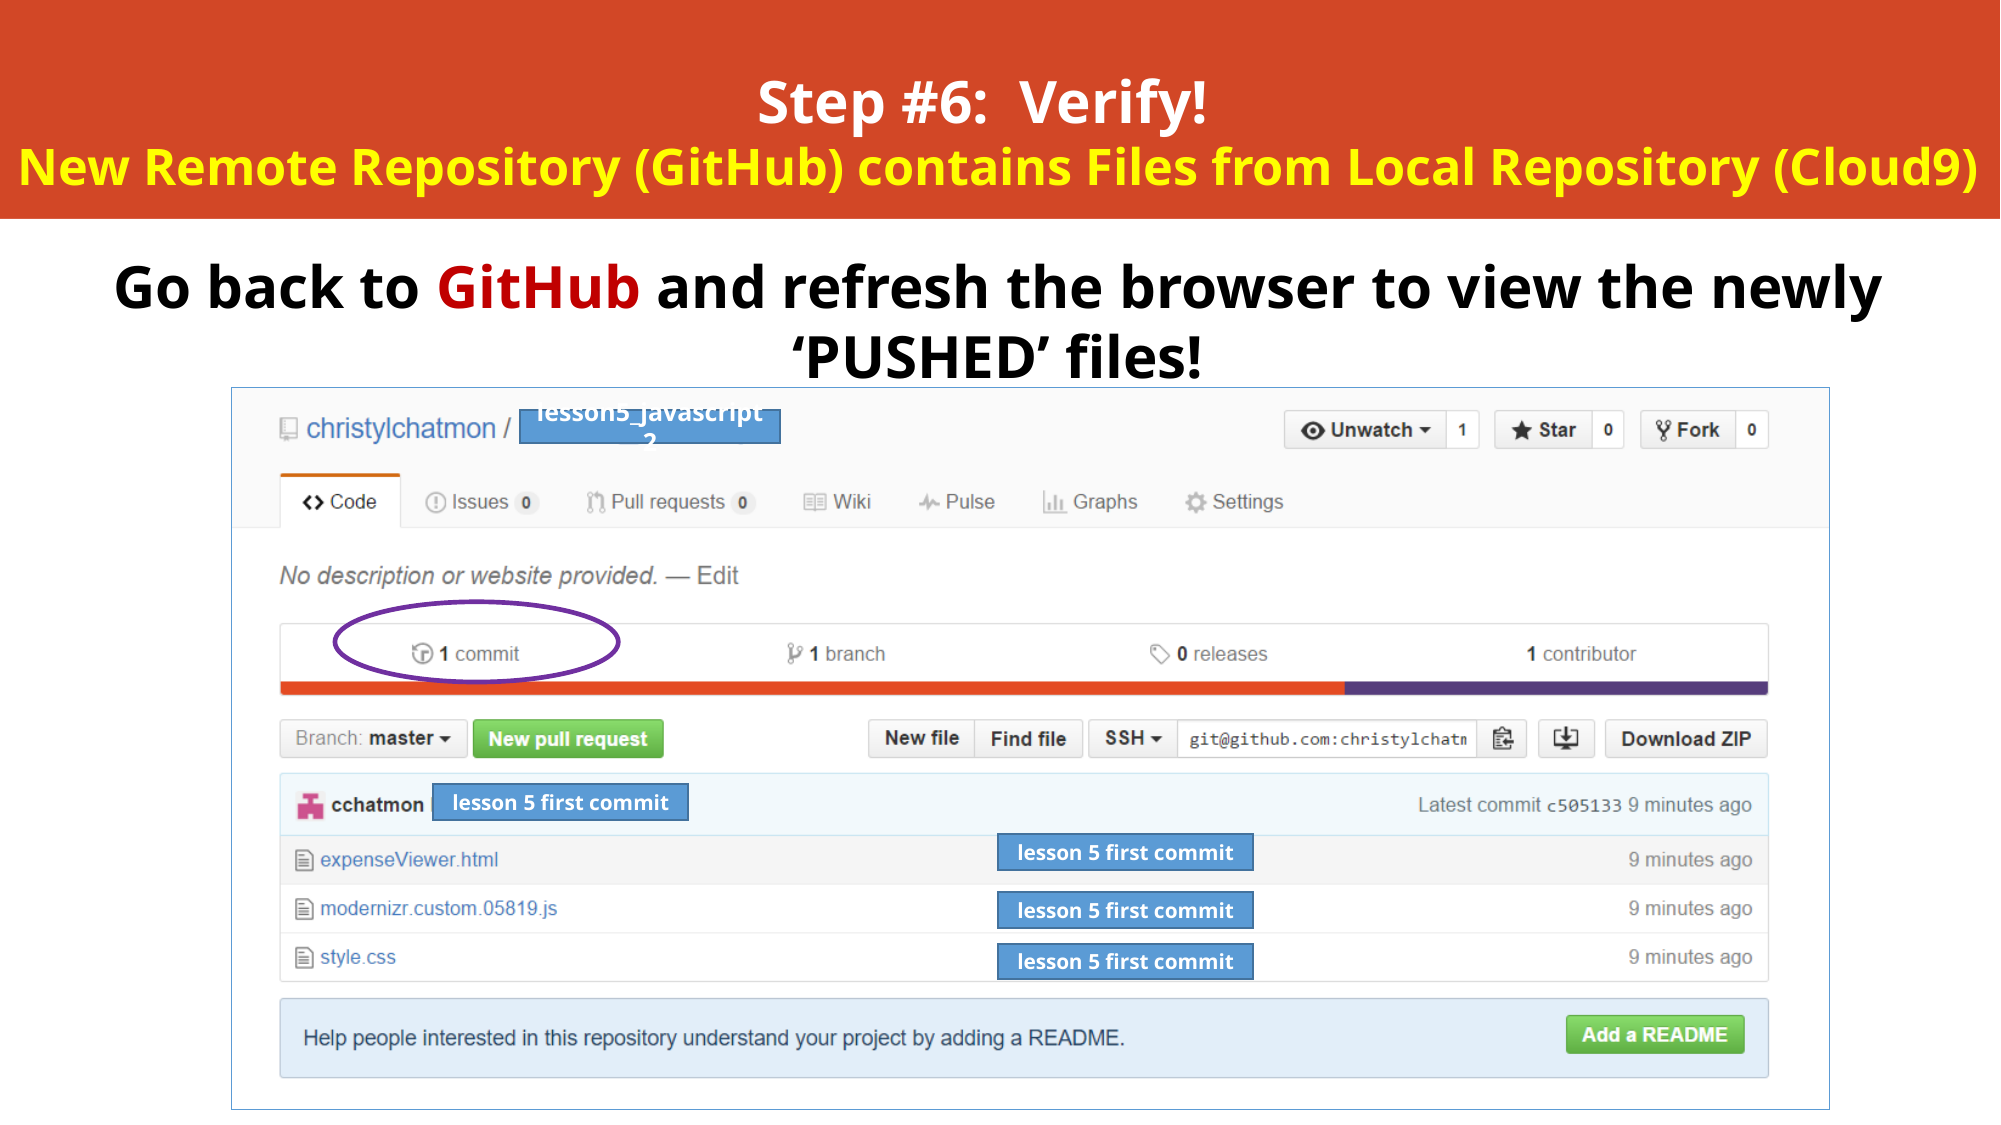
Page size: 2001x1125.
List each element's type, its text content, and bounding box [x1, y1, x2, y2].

list Go back to GitHub and refresh the browser to view the newly ‘PUSHED’ files! [6, 243, 1990, 1100]
picture [231, 387, 1830, 1110]
title Step #6: Verify! New Remote Repository (GitHub) contains Files from Local Repository (Cloud9) [0, 4, 2000, 204]
